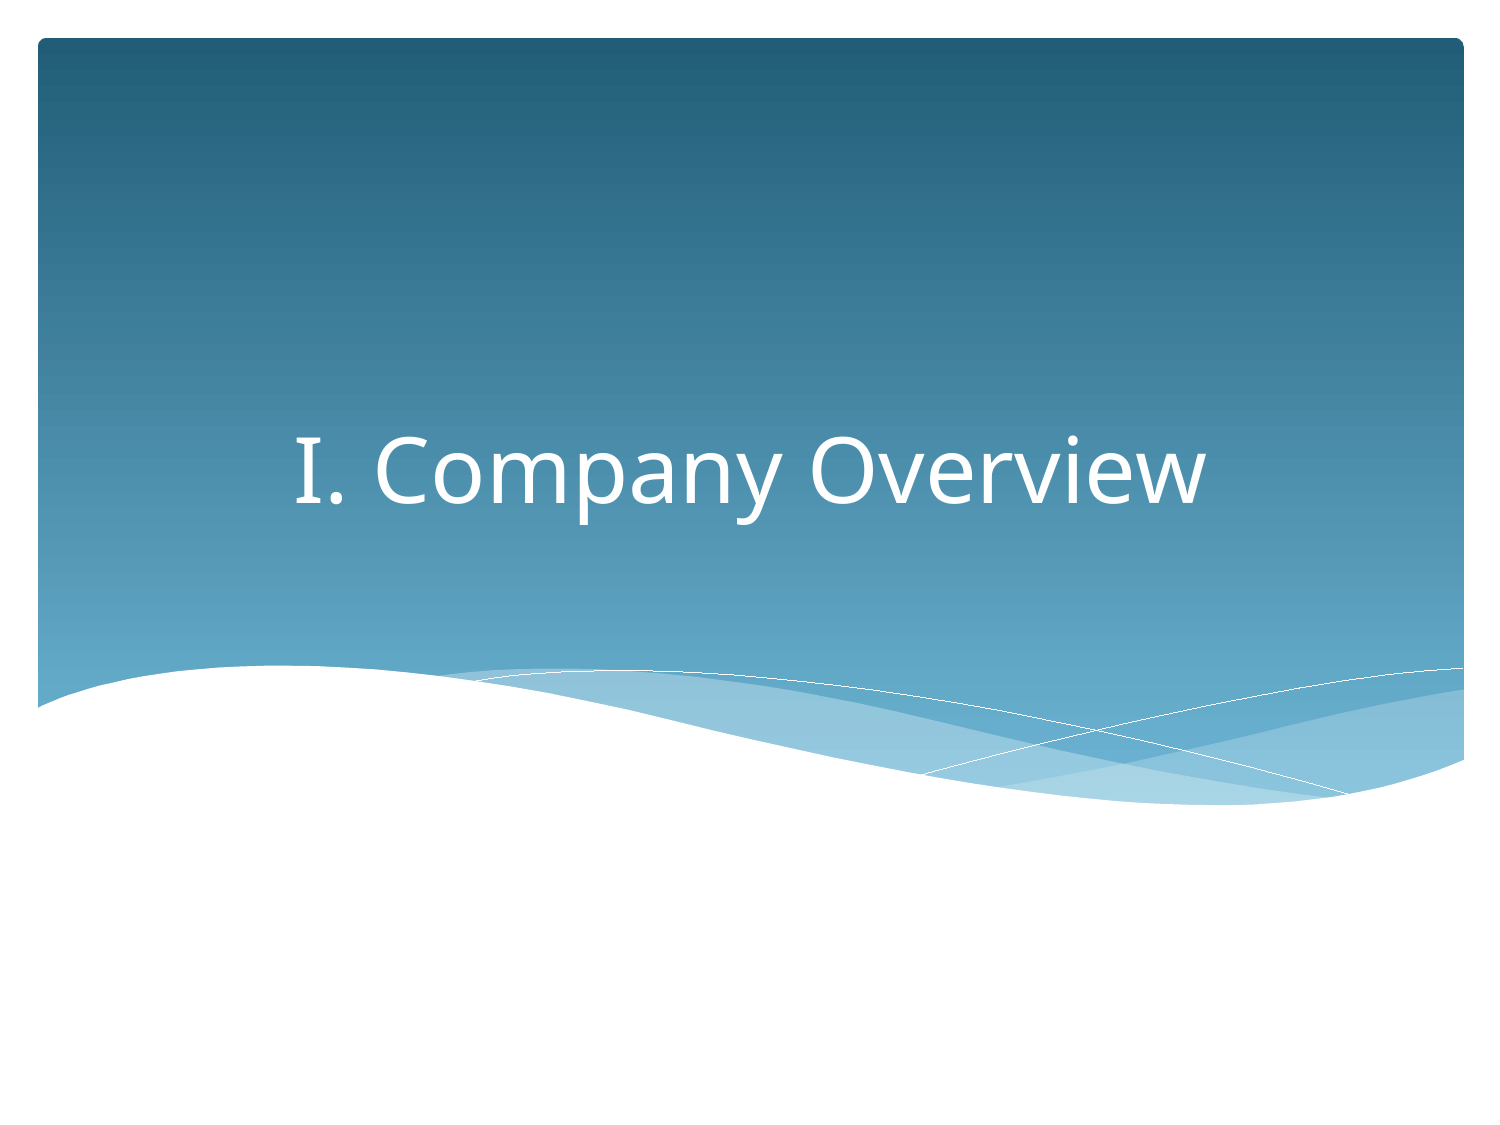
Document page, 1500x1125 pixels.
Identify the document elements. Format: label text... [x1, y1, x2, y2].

title I. Company Overview [113, 404, 1389, 655]
